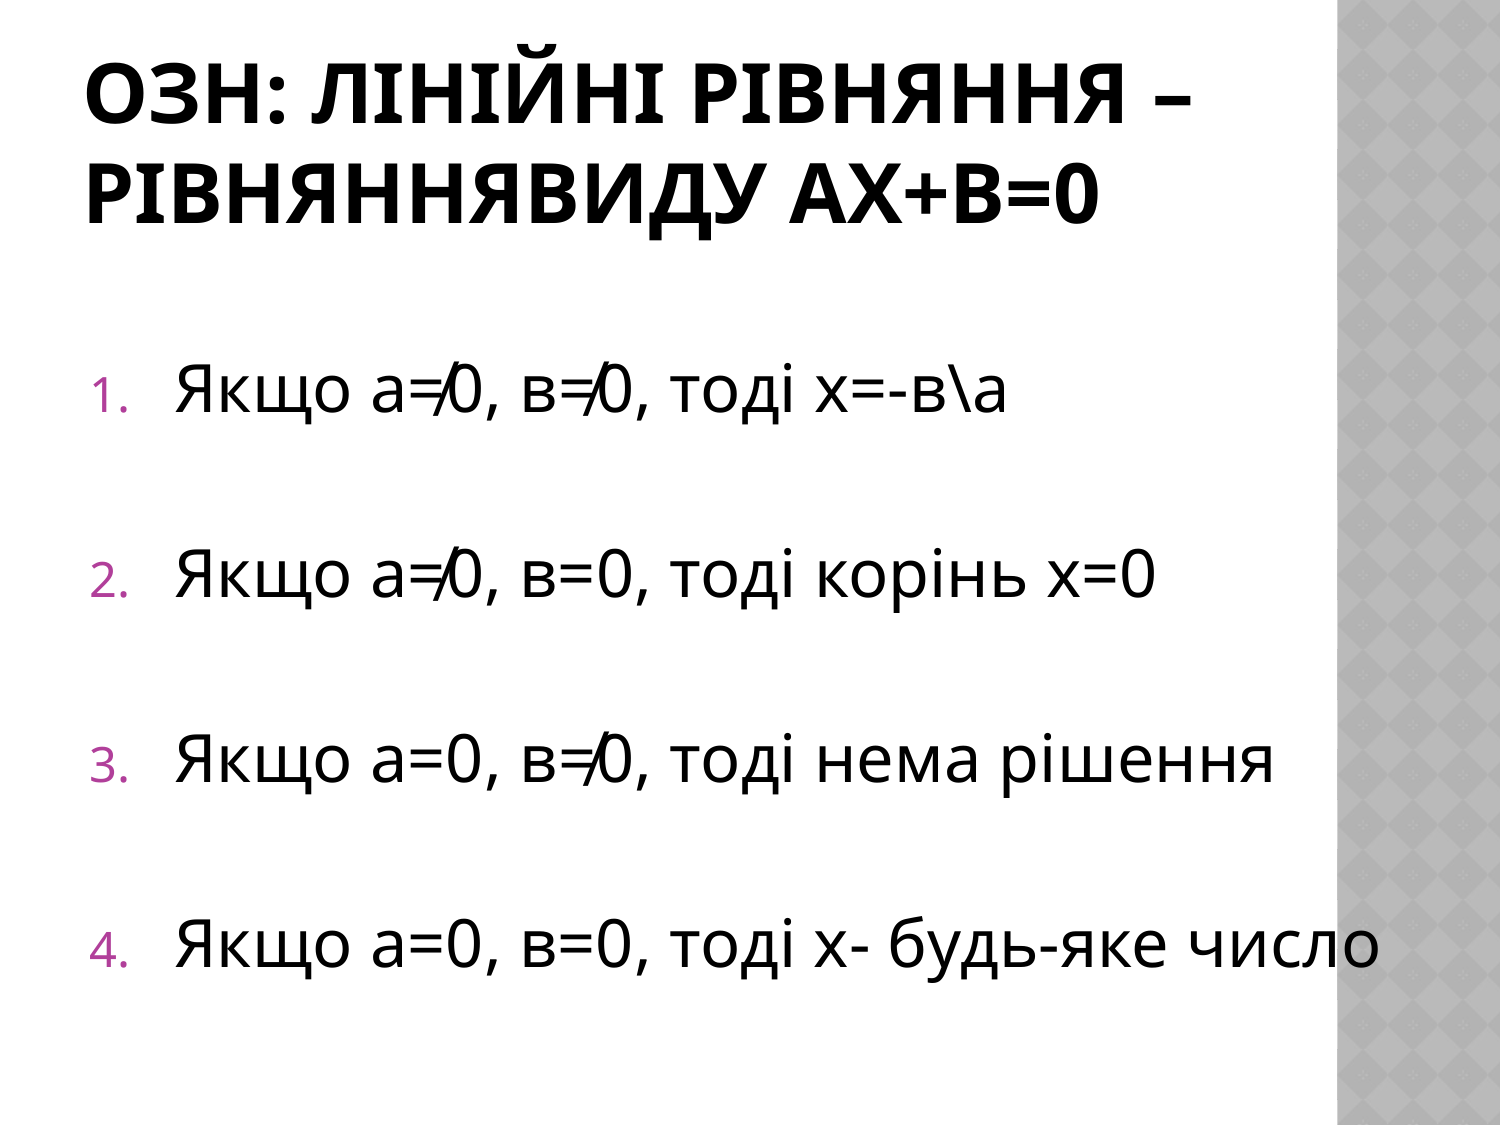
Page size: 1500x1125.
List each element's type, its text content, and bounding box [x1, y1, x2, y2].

title ОЗН: Лінійні рівняння – рівняннявиду ах+в=0 [75, 52, 1263, 240]
list Якщо а≠0, в≠0, тоді х=-в\а Якщо а≠0, в=0, тоді корінь х=0 Якщо а=0, в≠0, тоді нема рішення Якщо а=0, в=0, тоді х- будь-яке число [75, 338, 1425, 1035]
